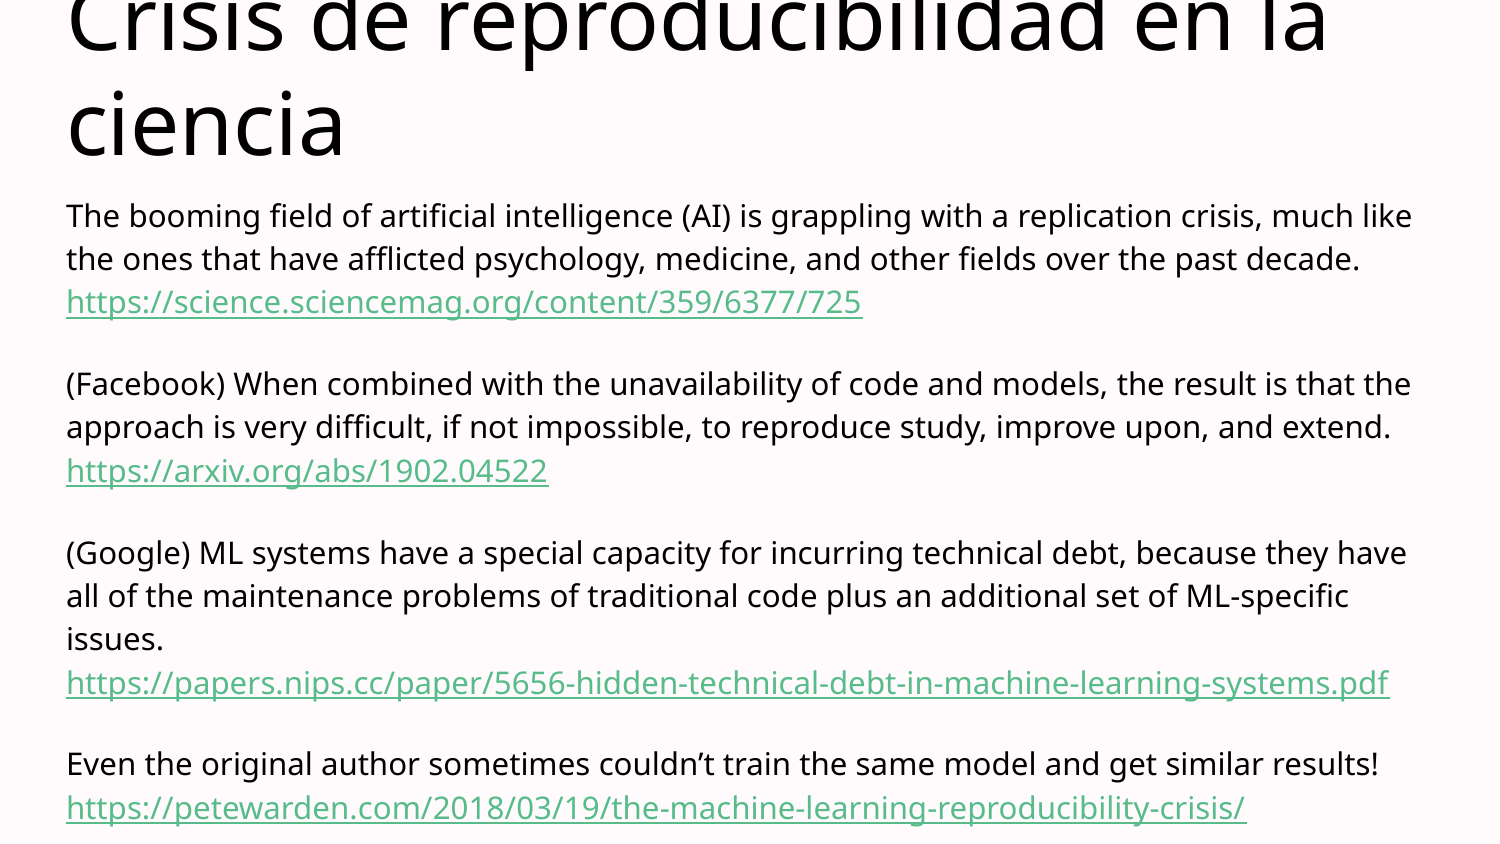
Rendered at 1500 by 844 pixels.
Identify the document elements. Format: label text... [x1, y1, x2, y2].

list The booming field of artificial intelligence (AI) is grappling with a replication crisis, much like the ones that have afflicted psychology, medicine, and other fields over the past decade. https://science.sciencemag.org/content/359/6377/725 (Facebook) When combined with the unavailability of code and models, the result is that the approach is very difficult, if not impossible, to reproduce study, improve upon, and extend. https://arxiv.org/abs/1902.04522 (Google) ML systems have a special capacity for incurring technical debt, because they have all of the maintenance problems of traditional code plus an additional set of ML-specific issues. https://papers.nips.cc/paper/5656-hidden-technical-debt-in-machine-learning-systems.pdf Even the original author sometimes couldn’t train the same model and get similar results! https://petewarden.com/2018/03/19/the-machine-learning-reproducibility-crisis/ [51, 200, 1449, 821]
title Crisis de reproducibilidad en la ciencia [51, 51, 1449, 189]
